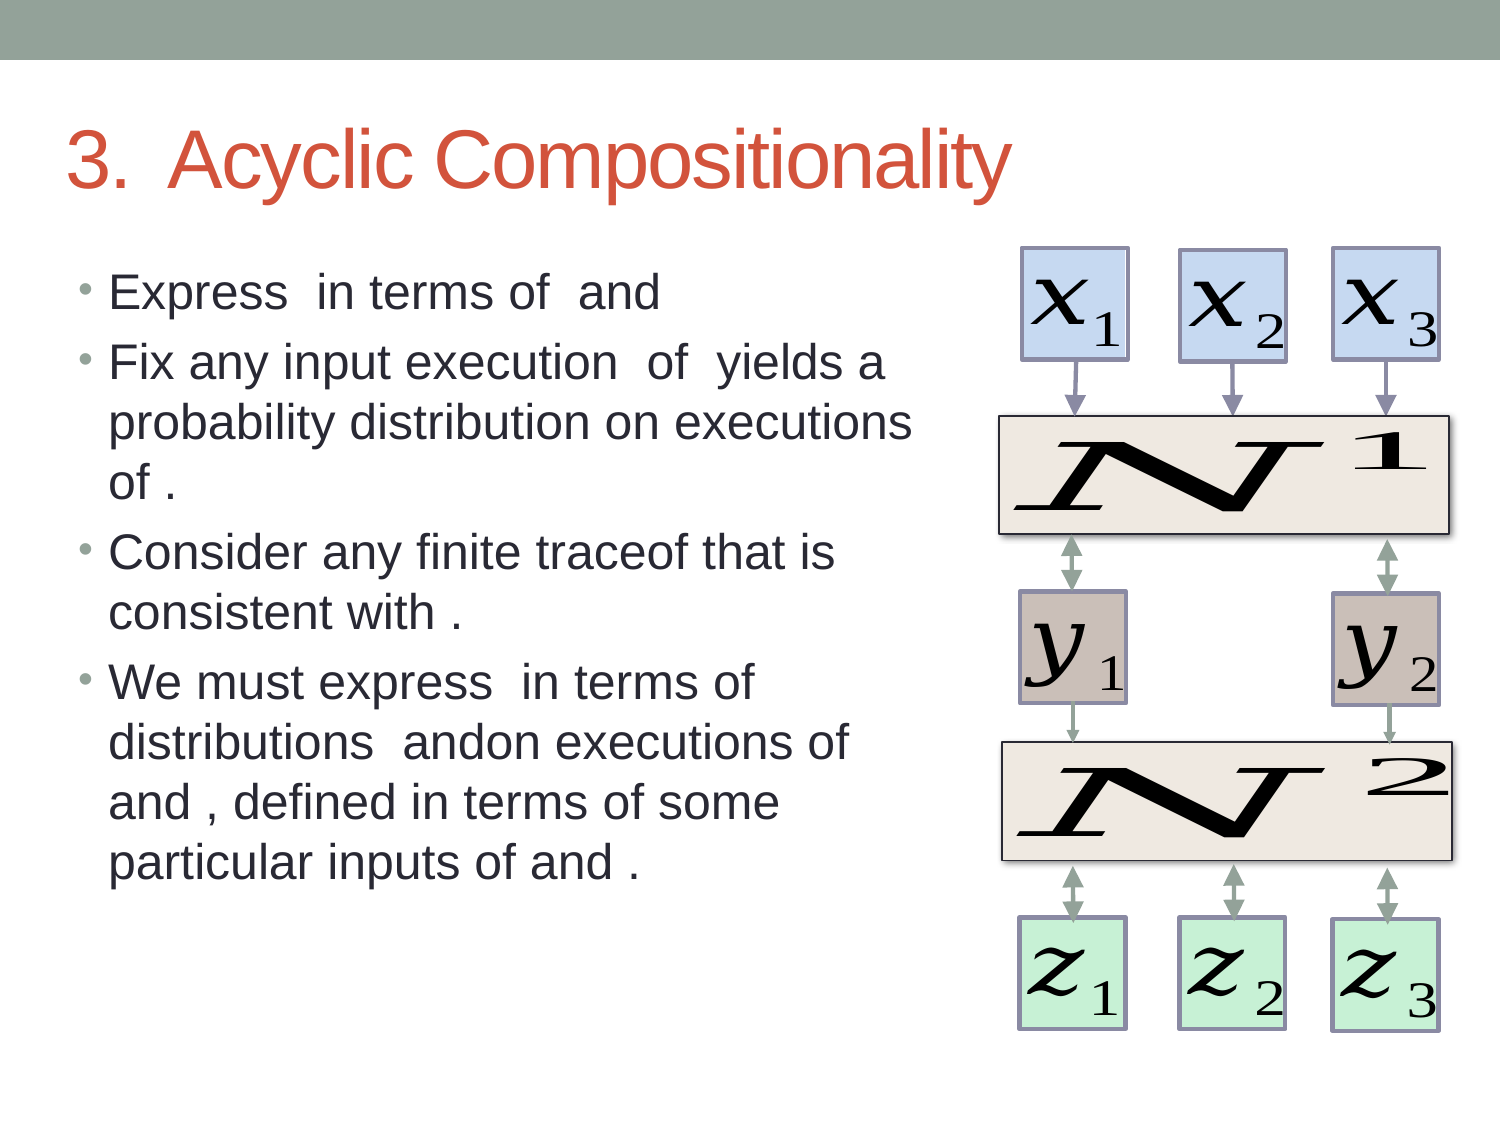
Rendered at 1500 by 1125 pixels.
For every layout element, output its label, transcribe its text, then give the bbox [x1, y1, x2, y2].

title 3. Acyclic Compositionality [50, 62, 1475, 248]
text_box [999, 249, 1452, 1029]
